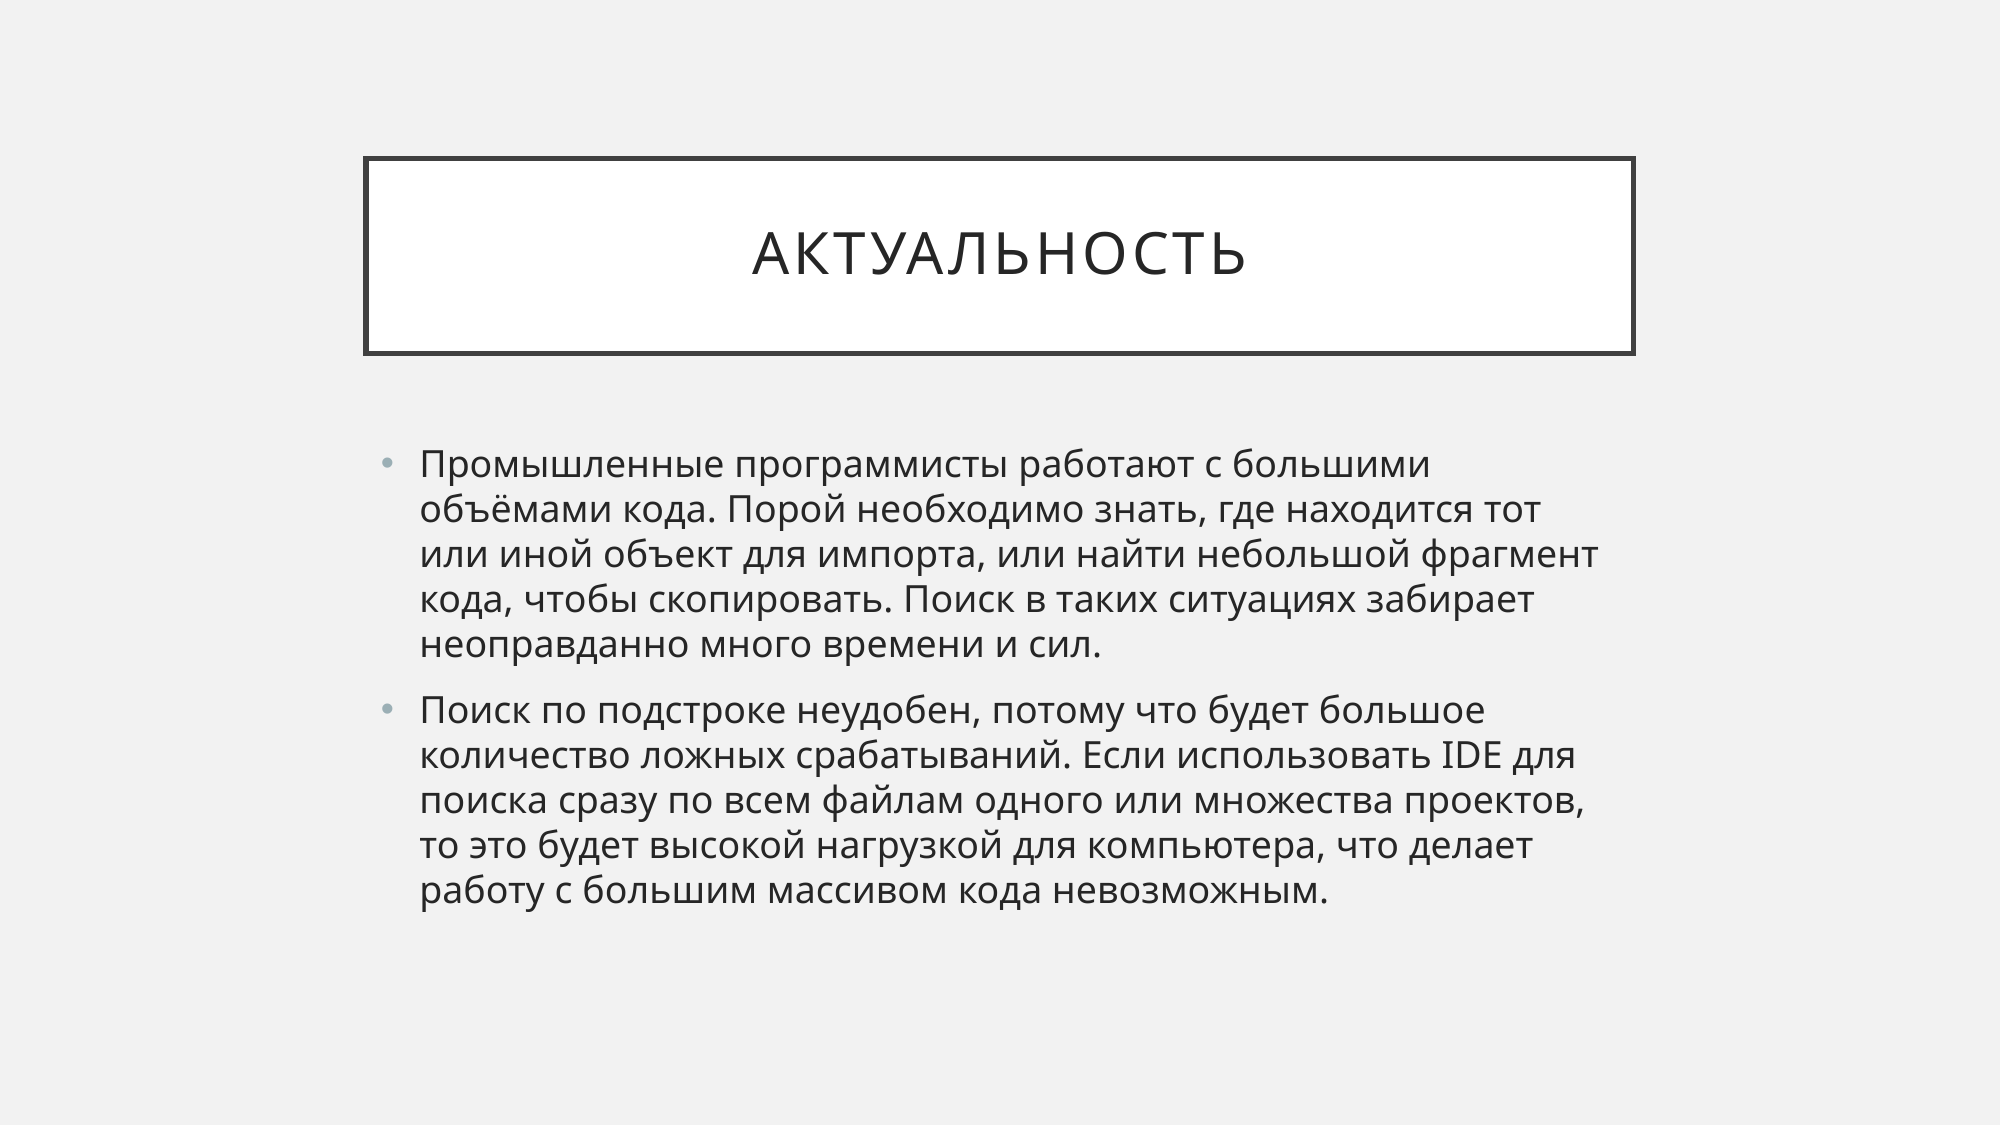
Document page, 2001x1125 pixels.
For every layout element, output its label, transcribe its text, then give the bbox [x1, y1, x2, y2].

text_box Промышленные программисты работают с большими объёмами кода. Порой необходимо знать, где находится тот или иной объект для импорта, или найти небольшой фрагмент кода, чтобы скопировать. Поиск в таких ситуациях забирает неоправданно много времени и сил. Поиск по подстроке неудобен, потому что будет большое количество ложных срабатываний. Если использовать IDE для поиска сразу по всем файлам одного или множества проектов, то это будет высокой нагрузкой для компьютера, что делает работу с большим массивом кода невозможным. [365, 432, 1634, 942]
text_box актуальность [365, 158, 1634, 354]
